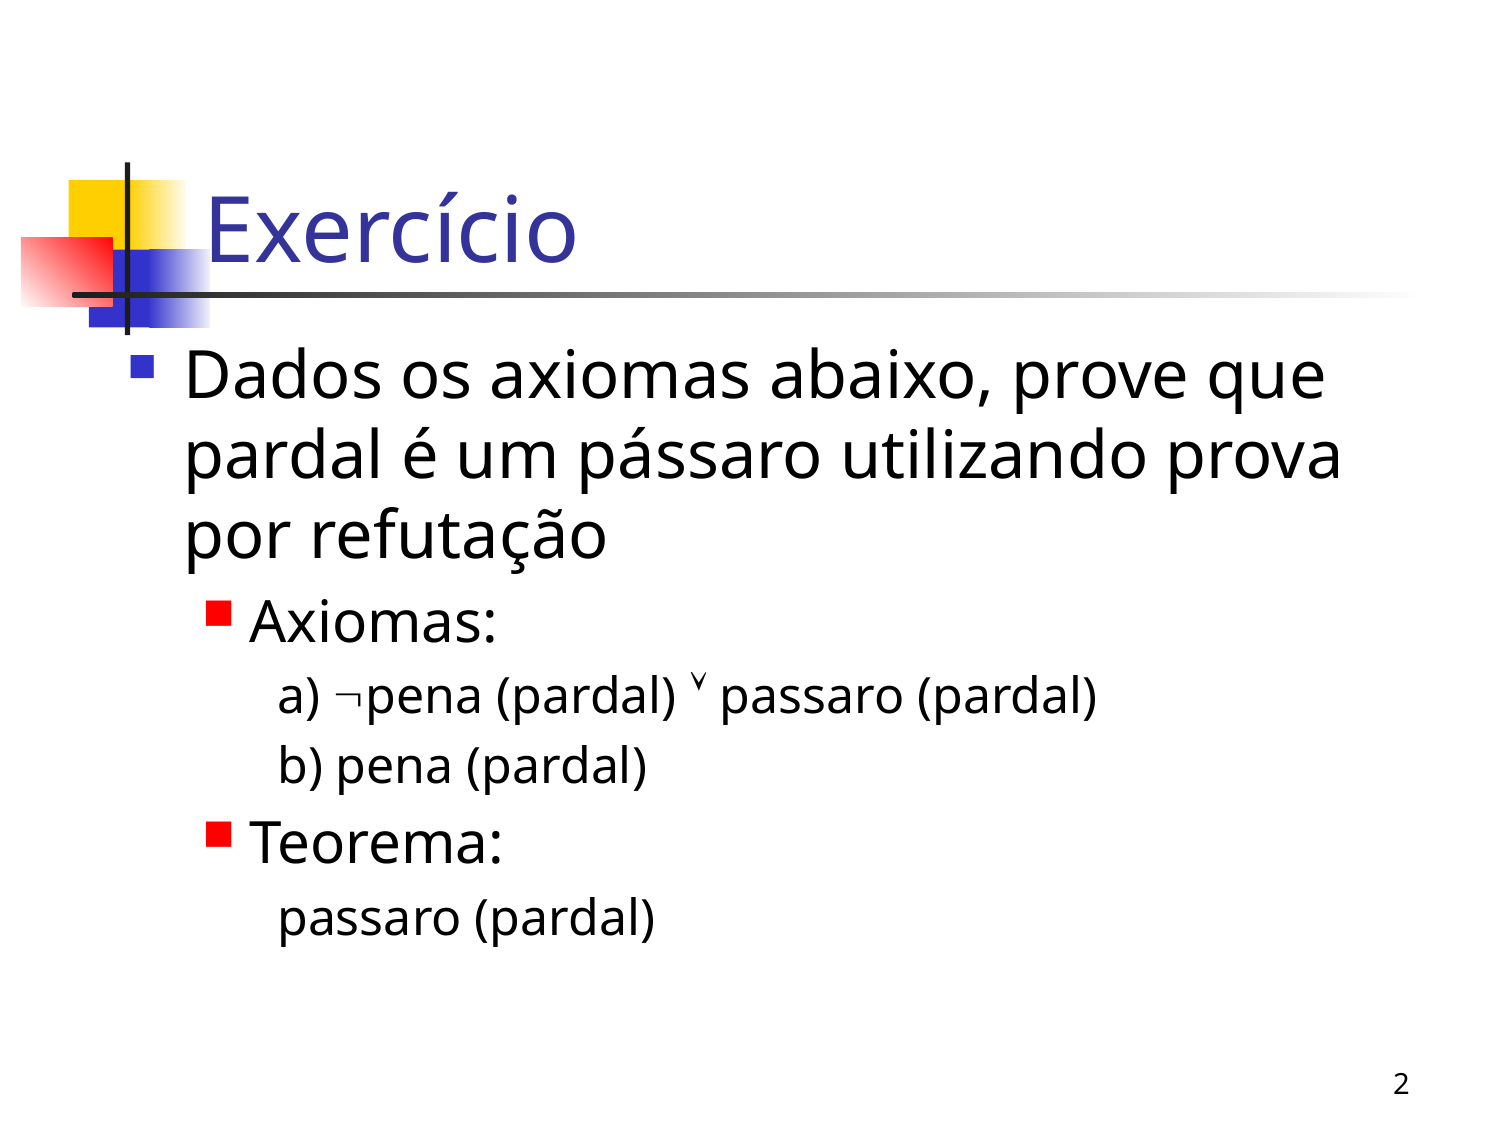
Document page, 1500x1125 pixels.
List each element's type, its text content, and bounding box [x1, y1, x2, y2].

slide_number 2 [1112, 1037, 1425, 1113]
list Dados os axiomas abaixo, prove que pardal é um pássaro utilizando prova por refutação Axiomas: a) pena (pardal)  passaro (pardal) b) pena (pardal) Teorema: passaro (pardal) [112, 324, 1475, 1000]
title Exercício [188, 101, 1468, 289]
